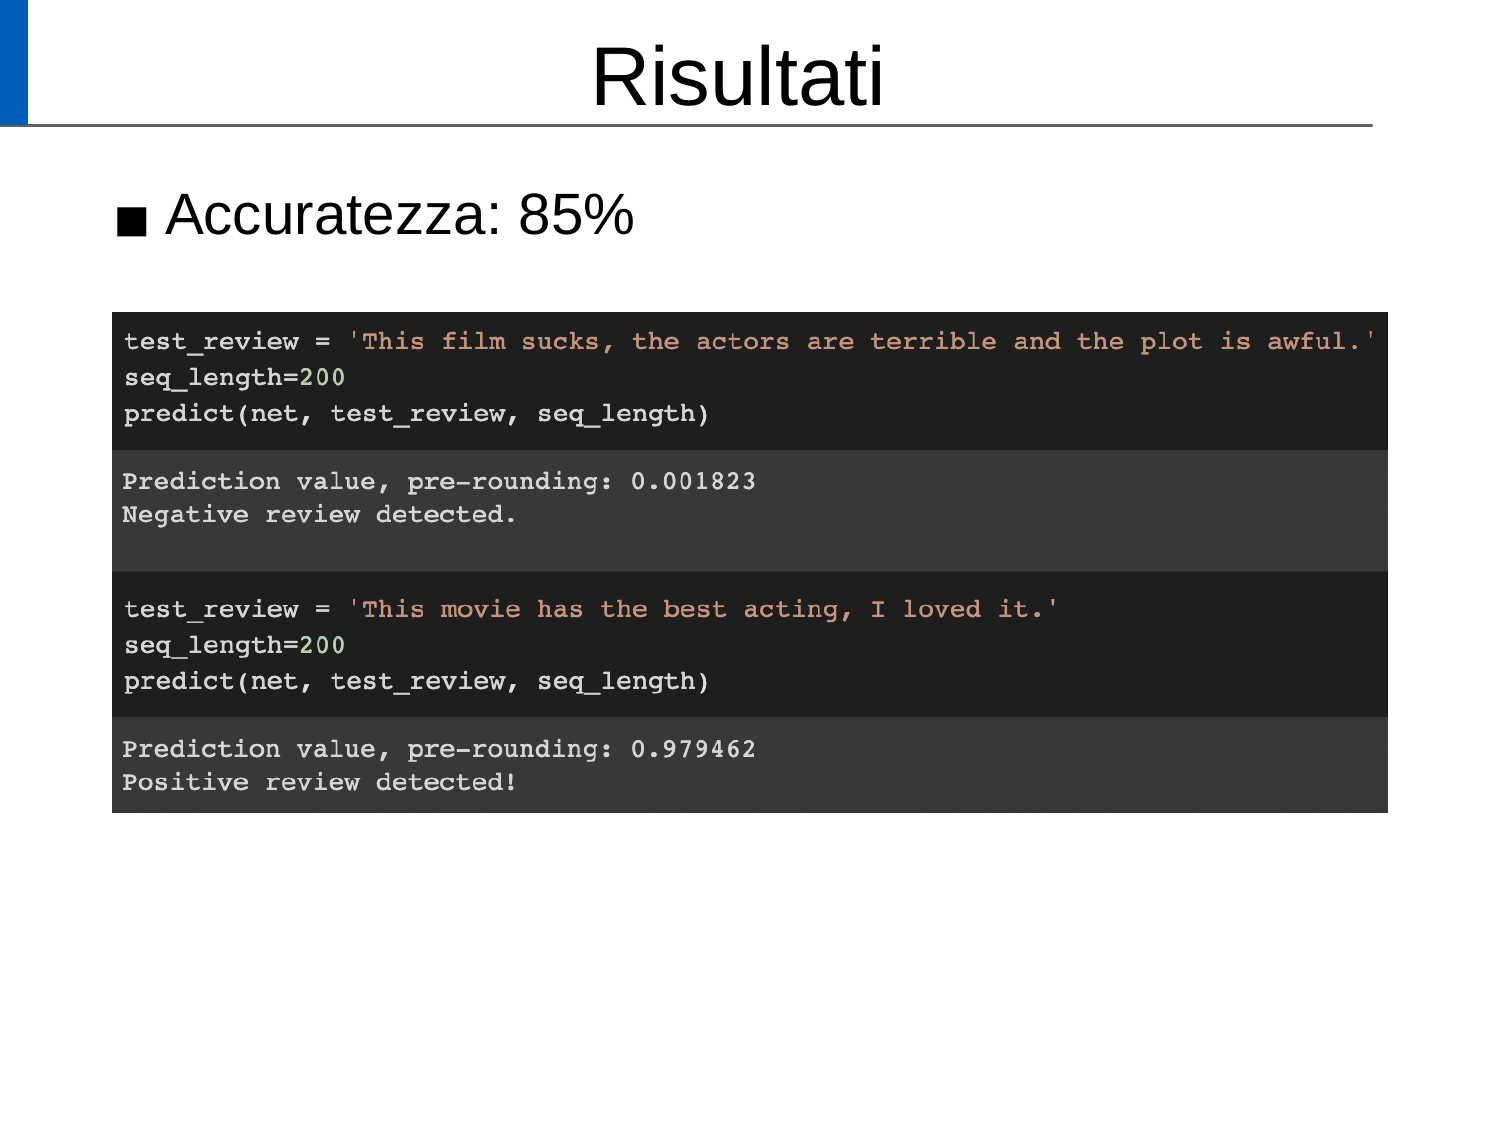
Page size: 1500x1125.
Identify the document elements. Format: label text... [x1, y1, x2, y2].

title Risultati [75, 7, 1425, 114]
list Accuratezza: 85% [75, 160, 1425, 1005]
picture [112, 311, 1388, 813]
